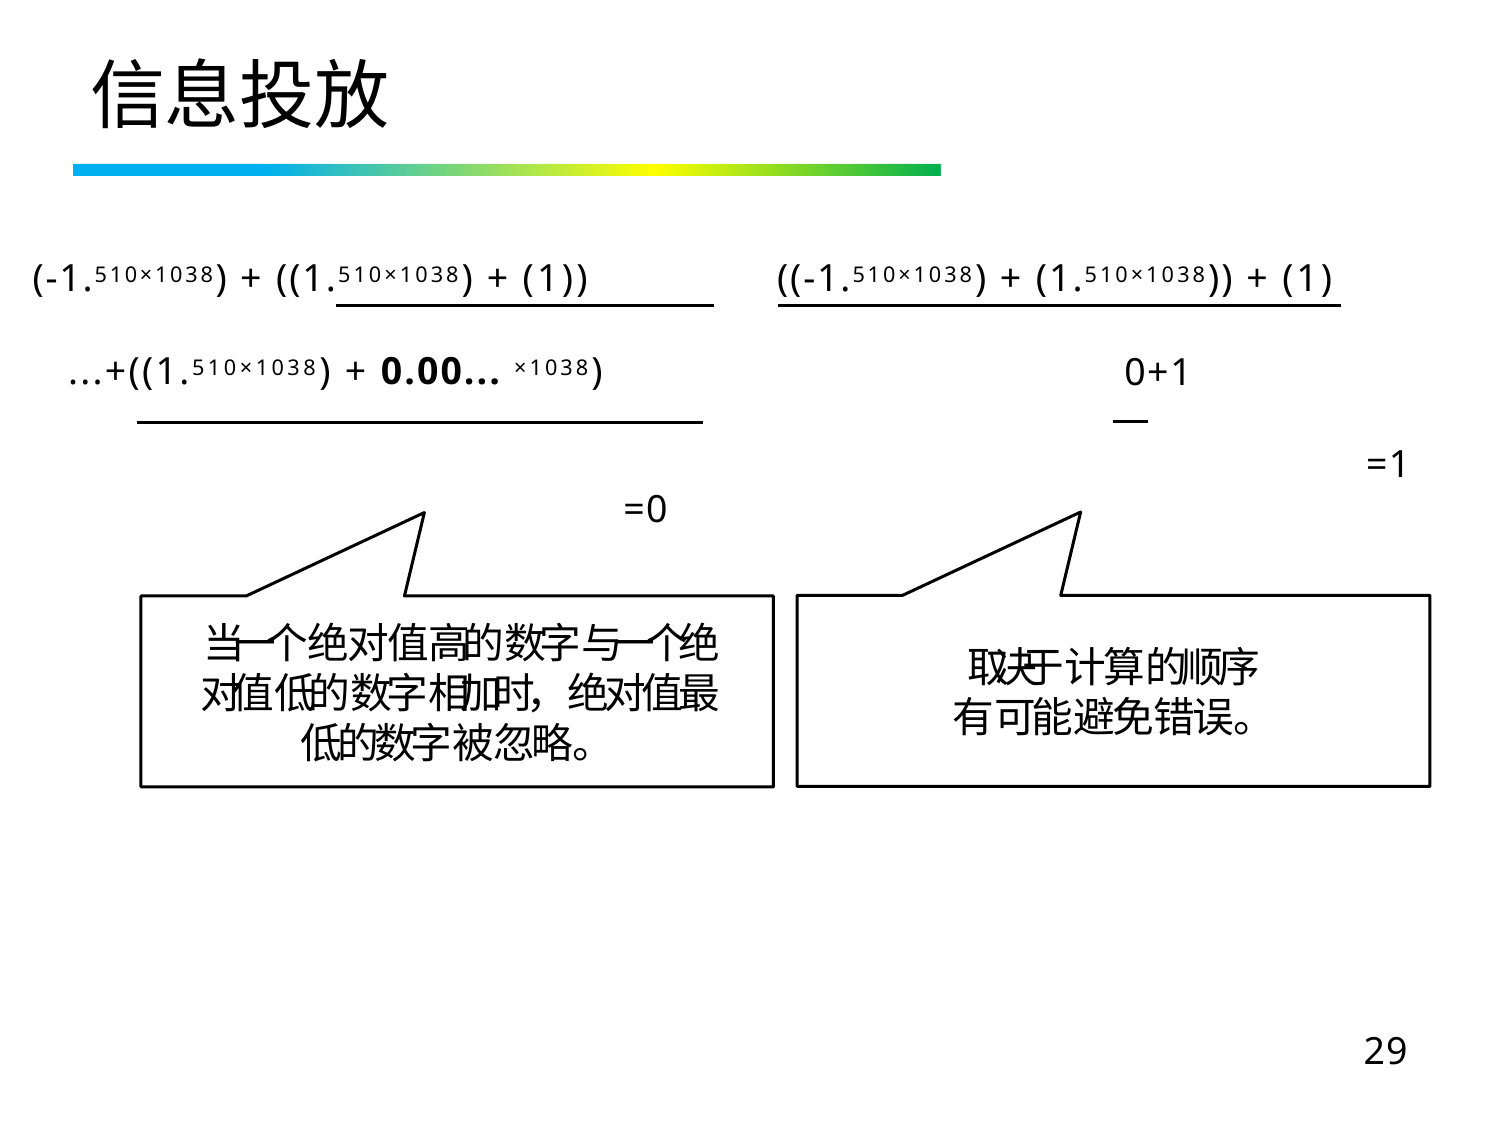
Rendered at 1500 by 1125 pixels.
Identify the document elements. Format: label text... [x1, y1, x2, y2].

text_box =0 [621, 482, 679, 509]
text_box ((-1.510×1038) + (1.510×1038)) + (1) 0+1 =1 [766, 251, 1468, 485]
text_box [139, 510, 776, 789]
slide_number 29 [1357, 1022, 1417, 1125]
picture [393, 163, 941, 176]
text_box (-1.510×1038) + ((1.510×1038) + (1)) ...+((1.510×1038) + 0.00... ×1038) [24, 251, 722, 393]
title 信息投放 [87, 45, 393, 236]
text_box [795, 510, 1432, 789]
